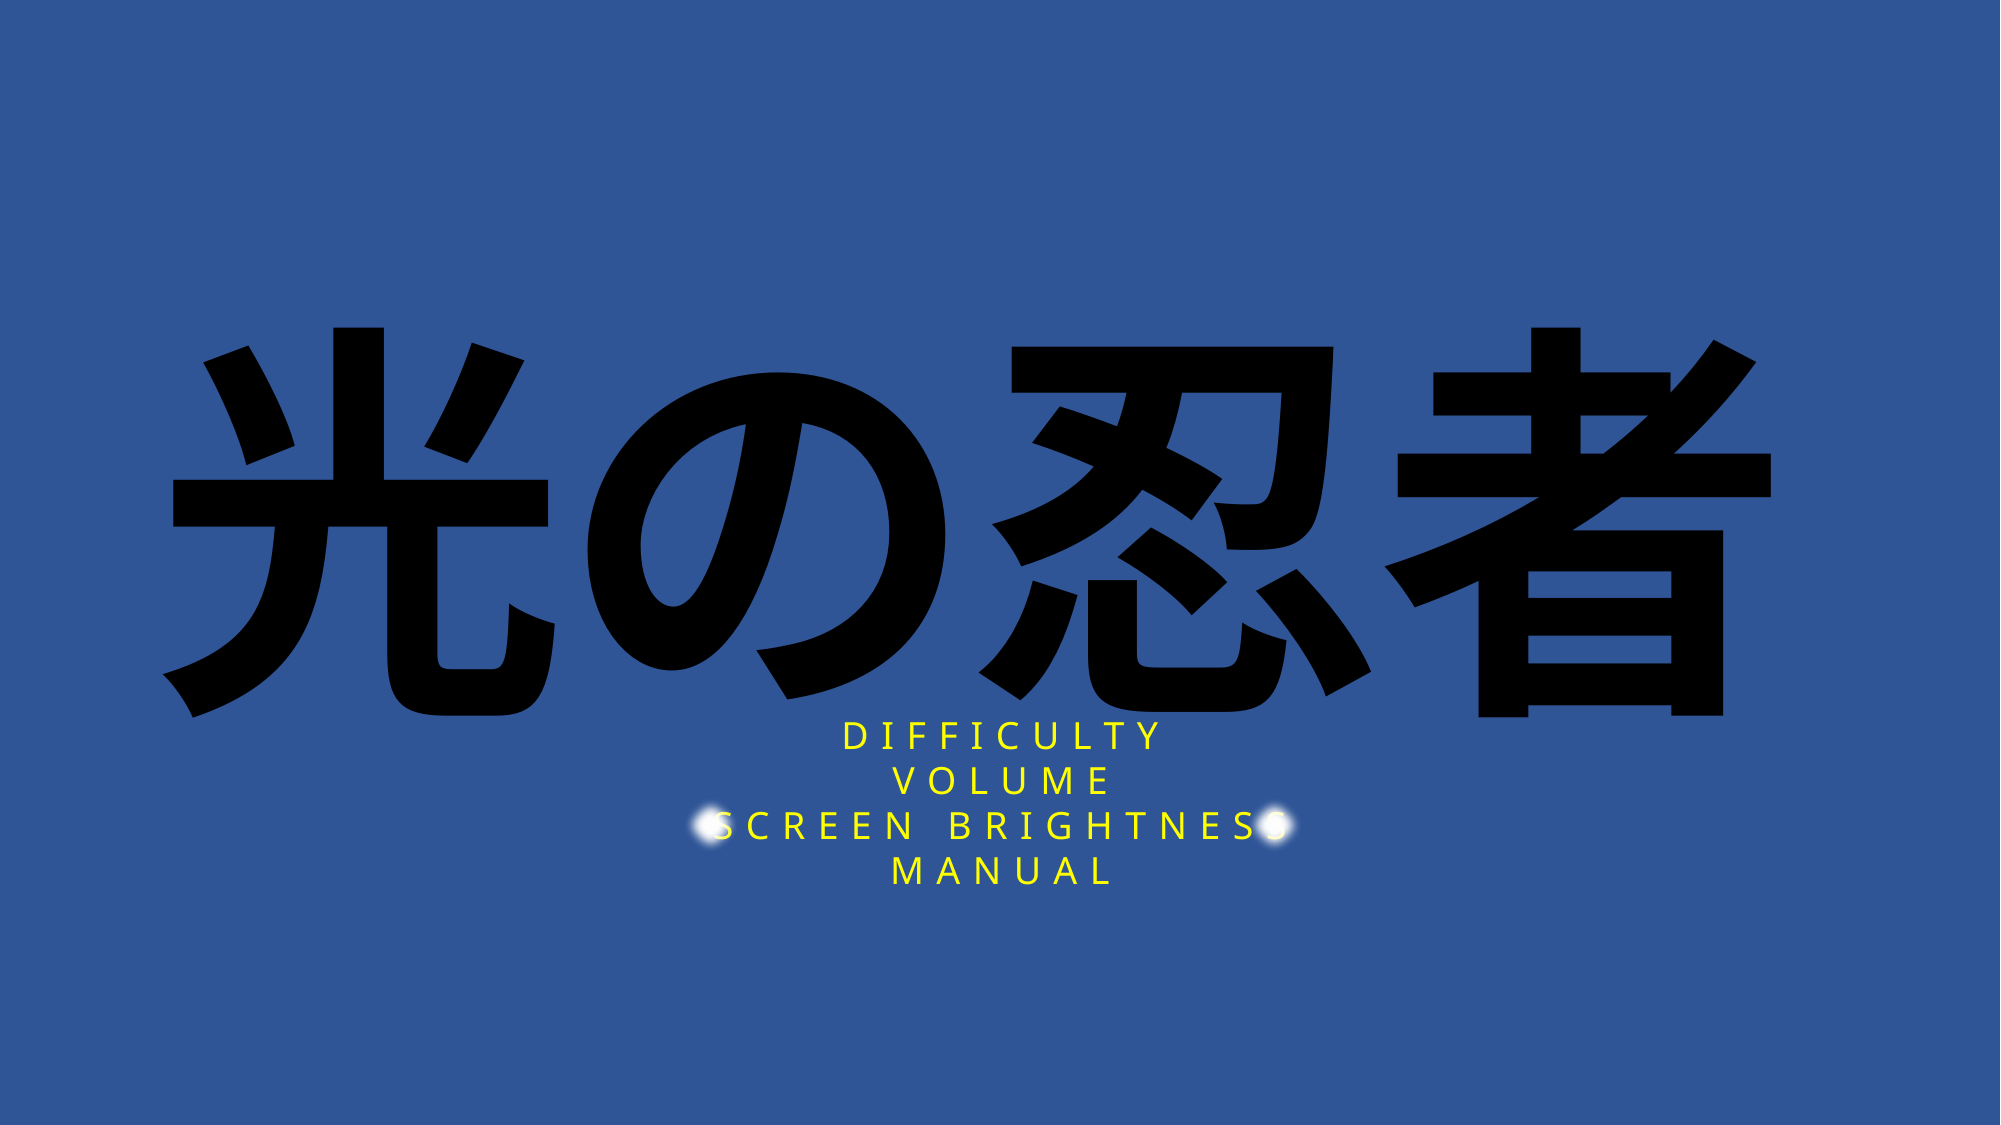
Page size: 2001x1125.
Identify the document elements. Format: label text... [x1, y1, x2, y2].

text_box DIFFICULTY VOLUME SCREEN BRIGHTNESS MANUAL [395, 704, 1605, 900]
text_box [1260, 811, 1289, 839]
text_box 光の忍者 [0, 258, 2000, 771]
text_box [694, 808, 729, 843]
text_box [1253, 804, 1296, 846]
